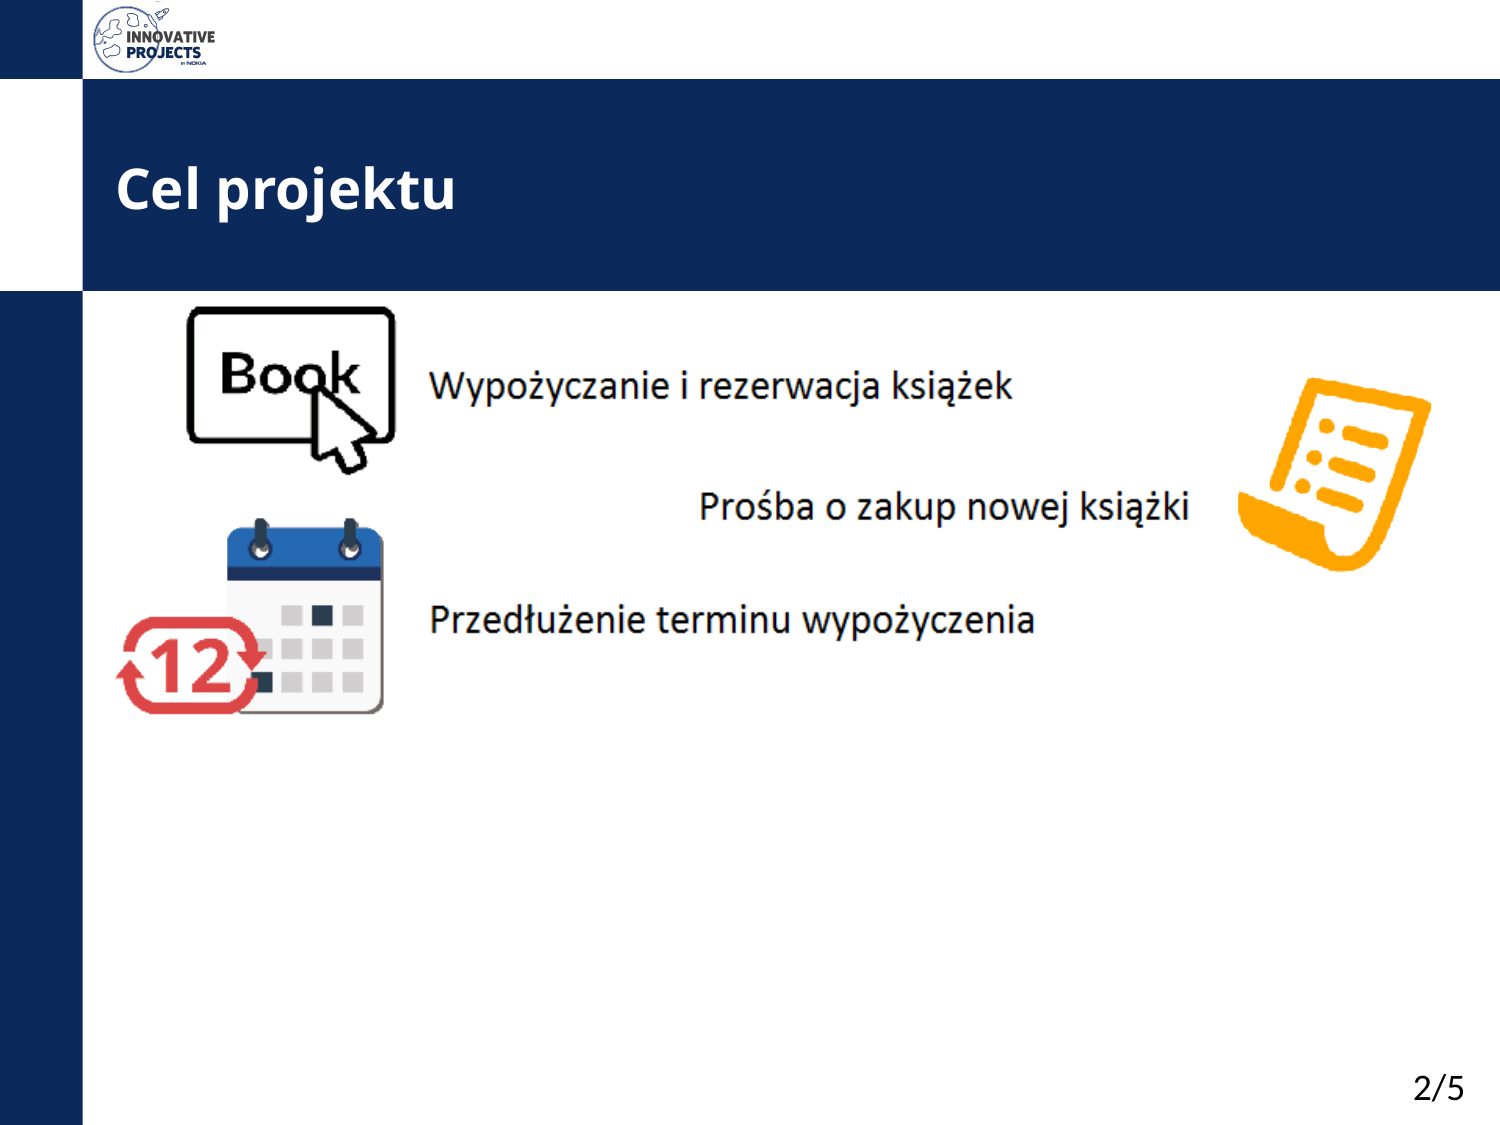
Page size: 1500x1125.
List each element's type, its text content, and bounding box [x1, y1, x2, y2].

text_box 2/5 [1398, 1055, 1481, 1116]
picture [182, 298, 1217, 567]
picture [418, 590, 1049, 659]
picture [1236, 377, 1435, 586]
picture [111, 503, 397, 724]
title Cel projektu [113, 150, 525, 341]
picture [93, 1, 215, 73]
